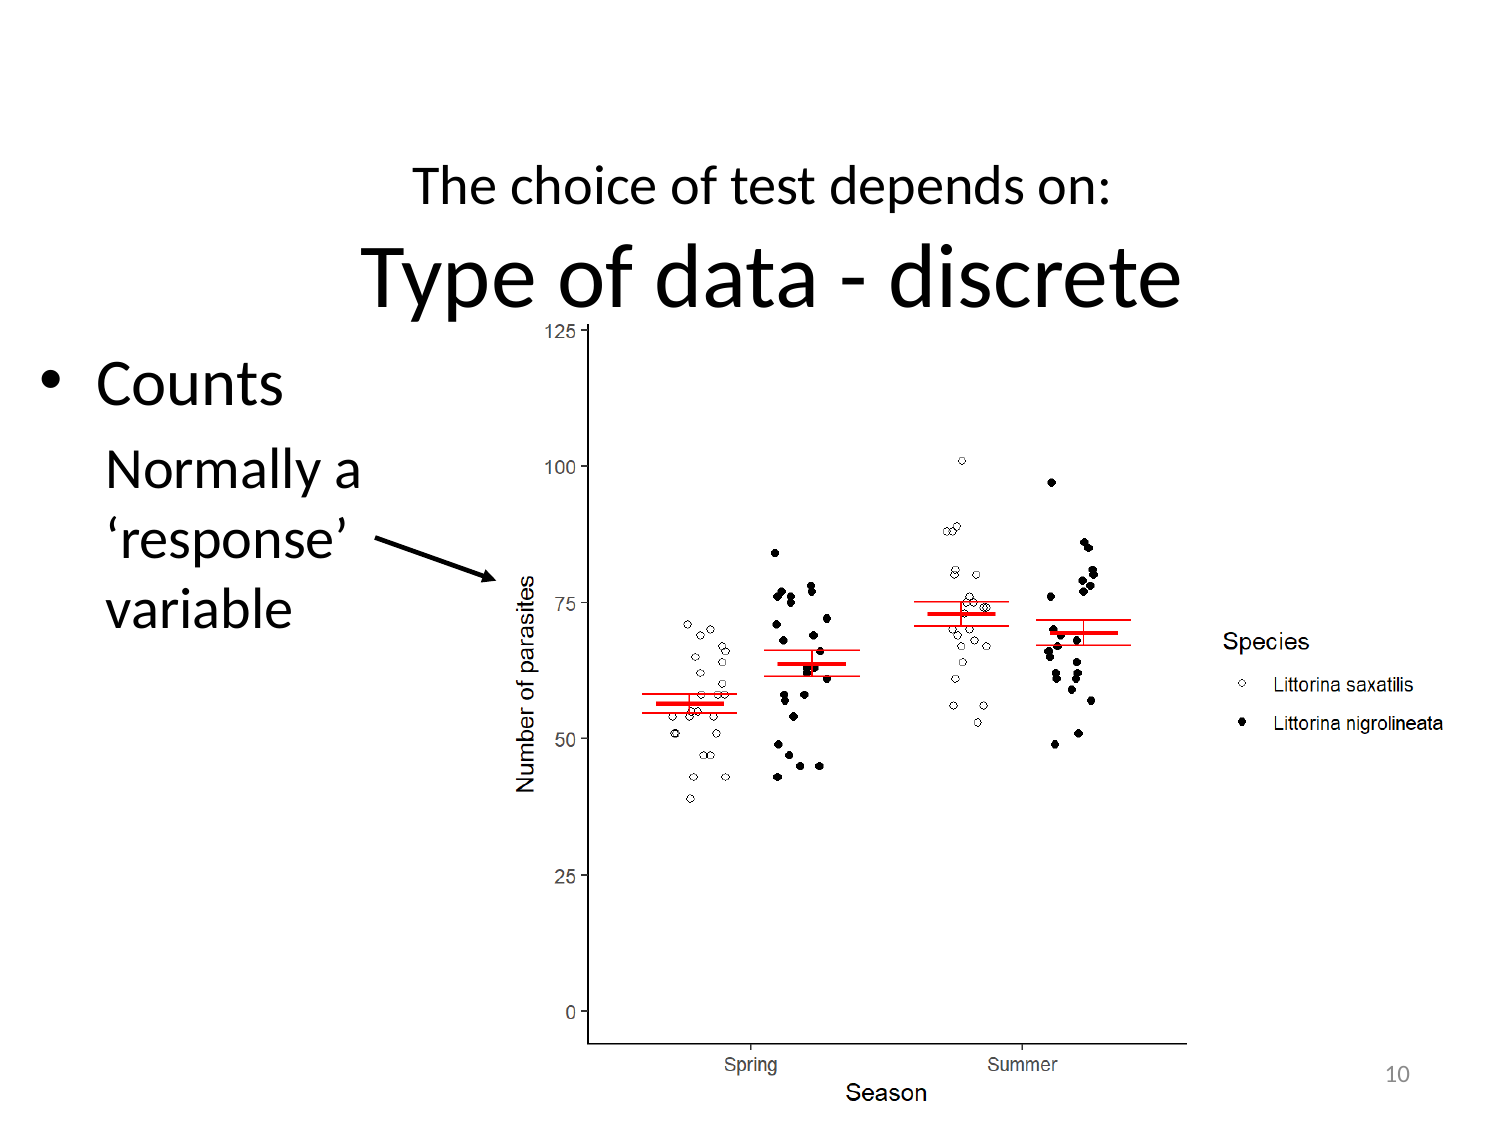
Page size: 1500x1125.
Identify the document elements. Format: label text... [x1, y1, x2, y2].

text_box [374, 537, 497, 581]
picture [502, 312, 1468, 1117]
title The choice of test depends on: Type of data - discrete [150, 99, 1375, 375]
list Counts Normally a ‘response’ variable [24, 331, 497, 819]
